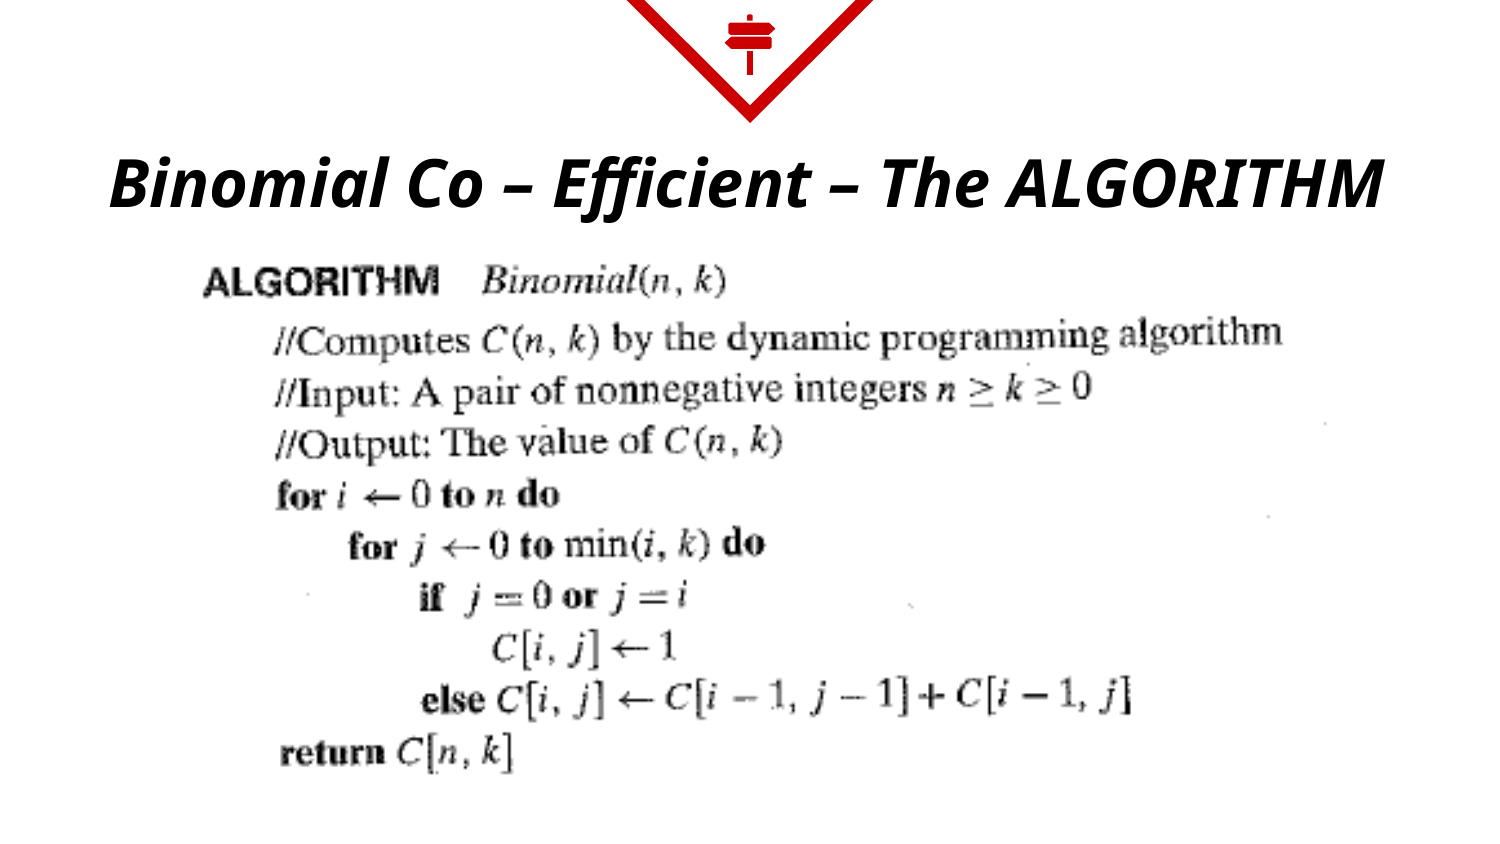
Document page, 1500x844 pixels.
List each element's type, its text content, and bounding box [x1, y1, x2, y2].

title Binomial Co – Efficient – The ALGORITHM [44, 125, 1450, 215]
picture [168, 237, 1336, 798]
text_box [724, 14, 776, 75]
